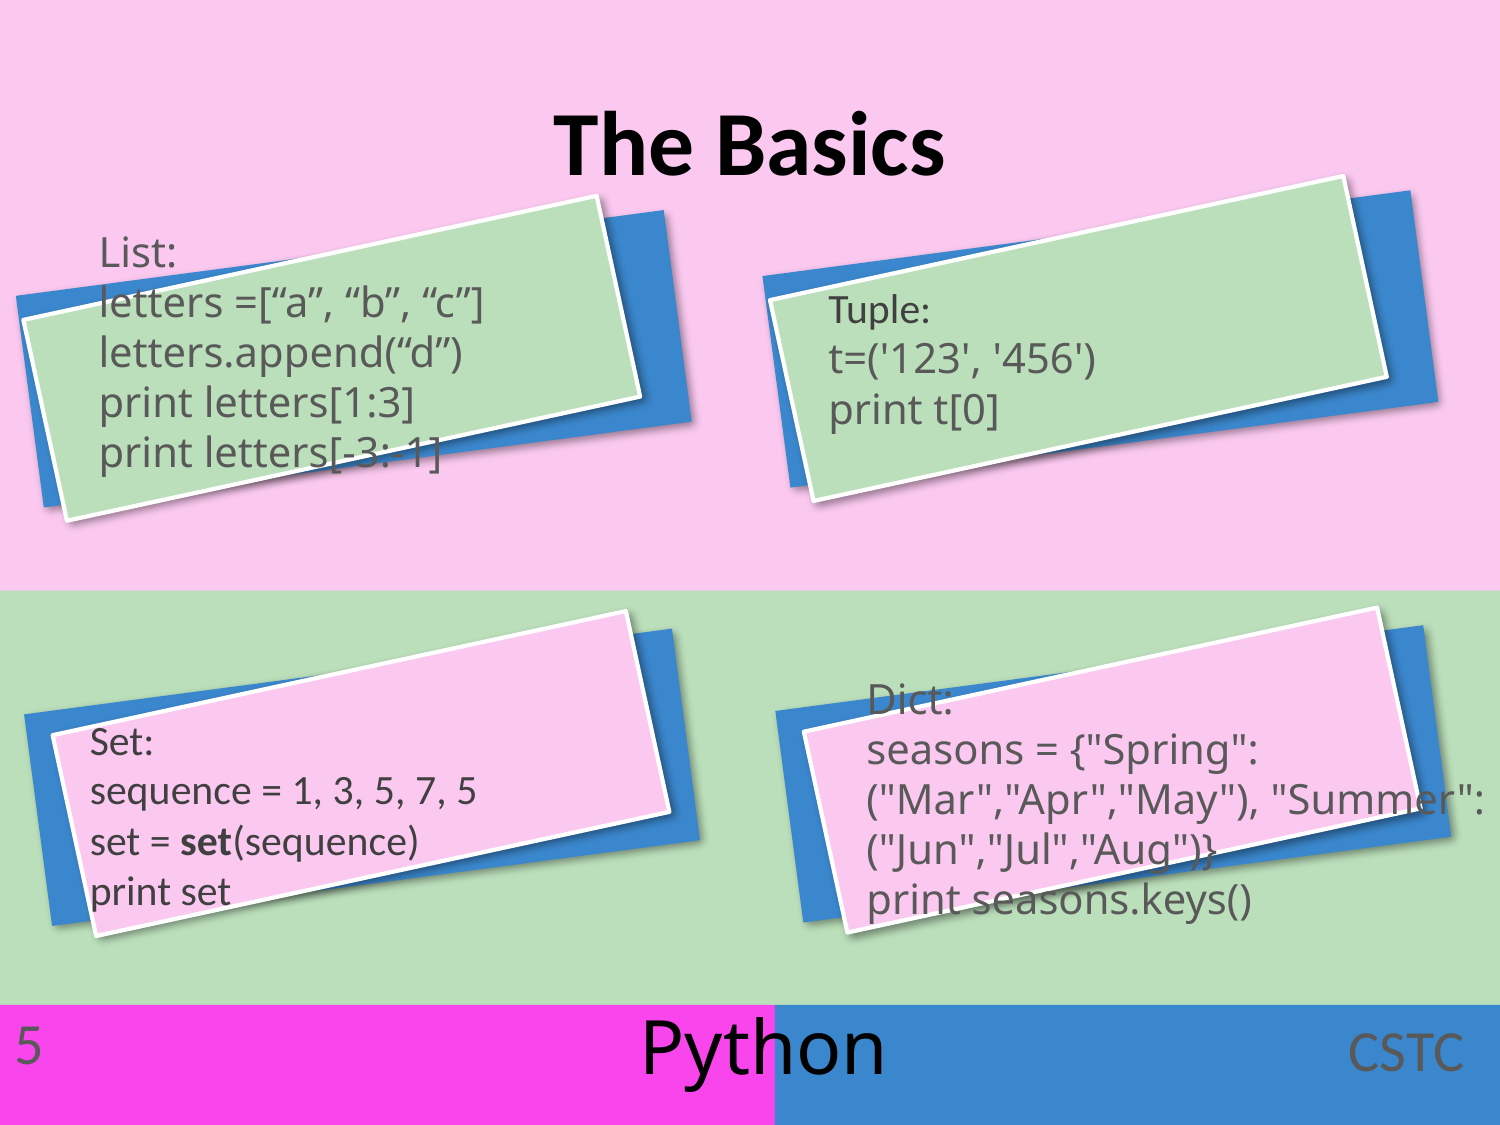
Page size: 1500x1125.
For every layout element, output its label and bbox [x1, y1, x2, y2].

text_box [0, 0, 1500, 1125]
